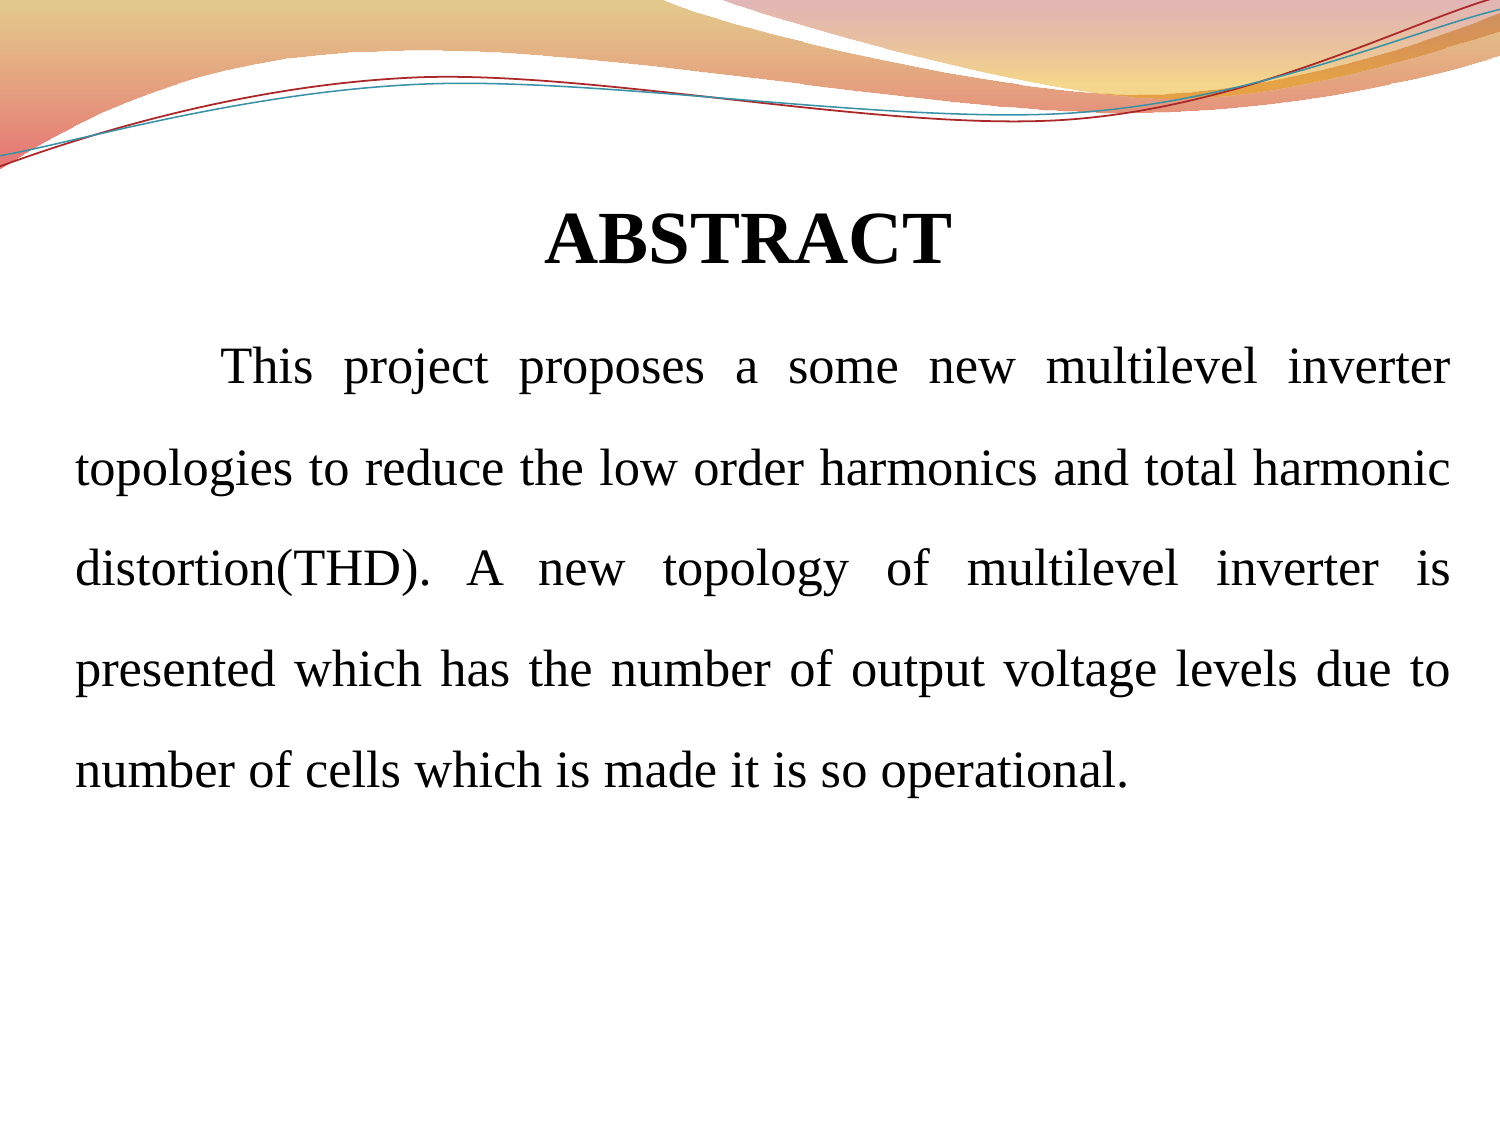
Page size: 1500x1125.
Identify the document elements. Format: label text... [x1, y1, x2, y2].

subtitle This project proposes a some new multilevel inverter topologies to reduce the low order harmonics and total harmonic distortion(THD). A new topology of multilevel inverter is presented which has the number of output voltage levels due to number of cells which is made it is so operational. [75, 212, 1463, 888]
title ABSTRACT [112, 37, 1388, 212]
